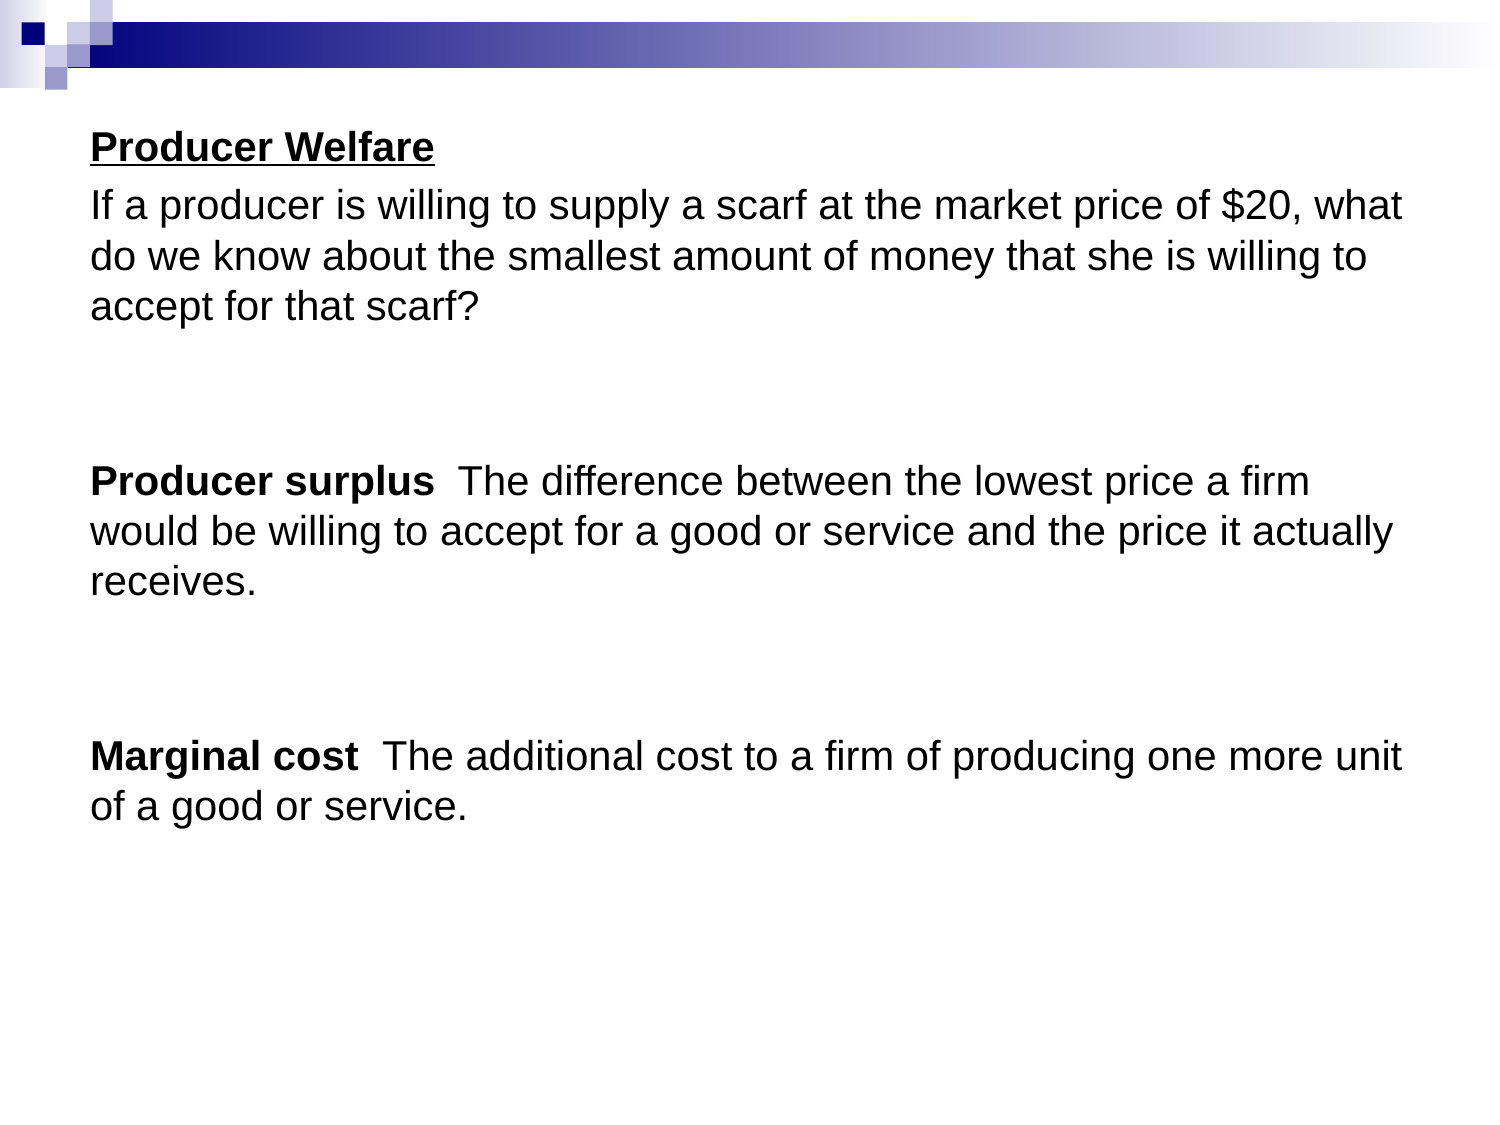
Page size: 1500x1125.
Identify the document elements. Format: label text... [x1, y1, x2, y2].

list Producer Welfare If a producer is willing to supply a scarf at the market price of $20, what do we know about the smallest amount of money that she is willing to accept for that scarf? Producer surplus The difference between the lowest price a firm would be willing to accept for a good or service and the price it actually receives. Marginal cost The additional cost to a firm of producing one more unit of a good or service. [75, 112, 1425, 1063]
